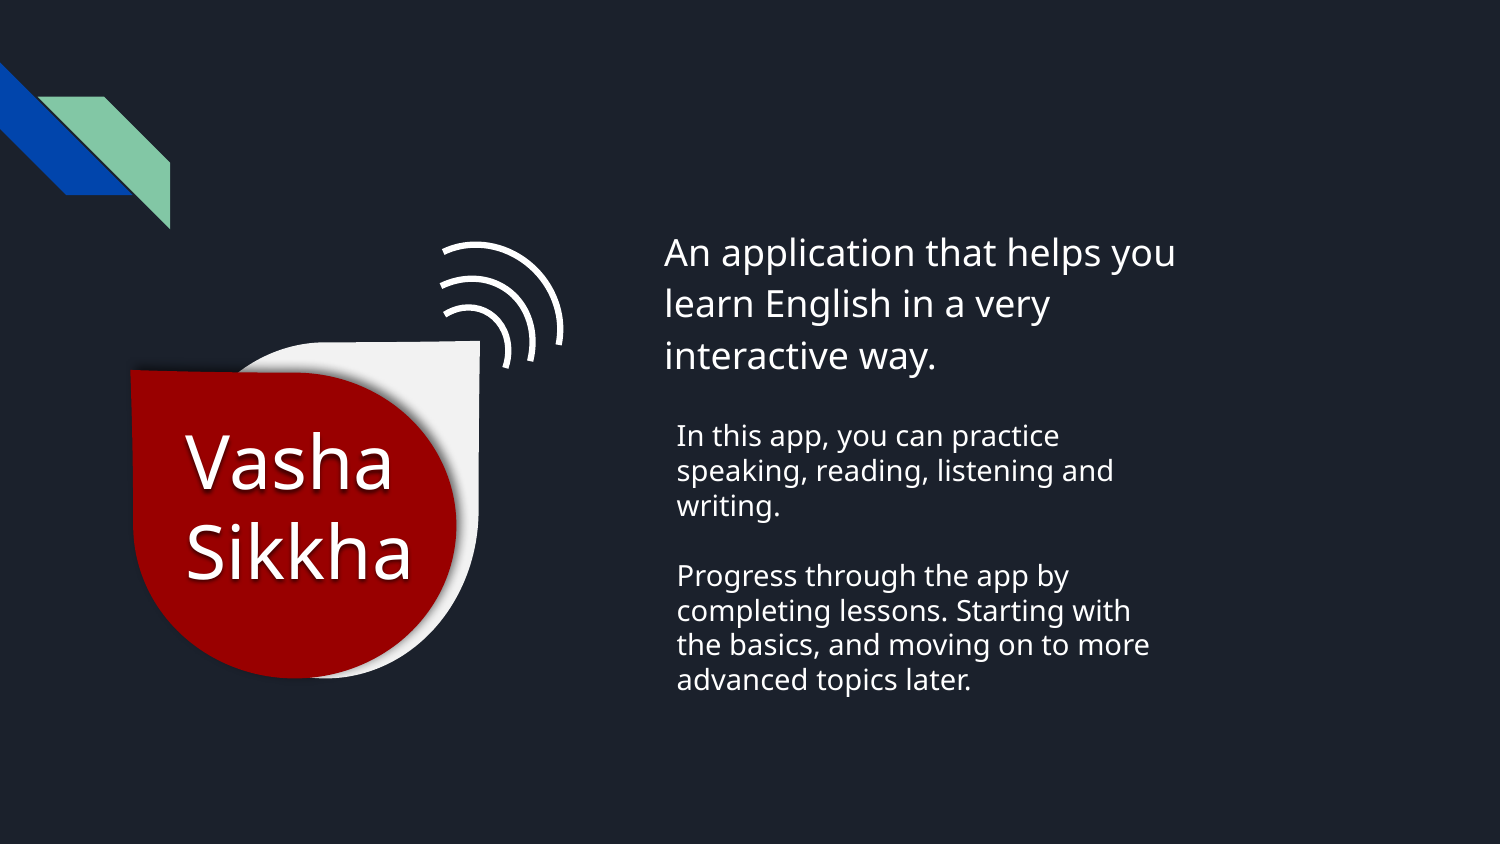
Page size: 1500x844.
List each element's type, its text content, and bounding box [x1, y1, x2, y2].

list An application that helps you learn English in a very interactive way. [649, 206, 1249, 374]
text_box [132, 211, 593, 679]
subtitle In this app, you can practice speaking, reading, listening and writing. Progress through the app by completing lessons. Starting with the basics, and moving on to more advanced topics later. [661, 401, 1189, 682]
